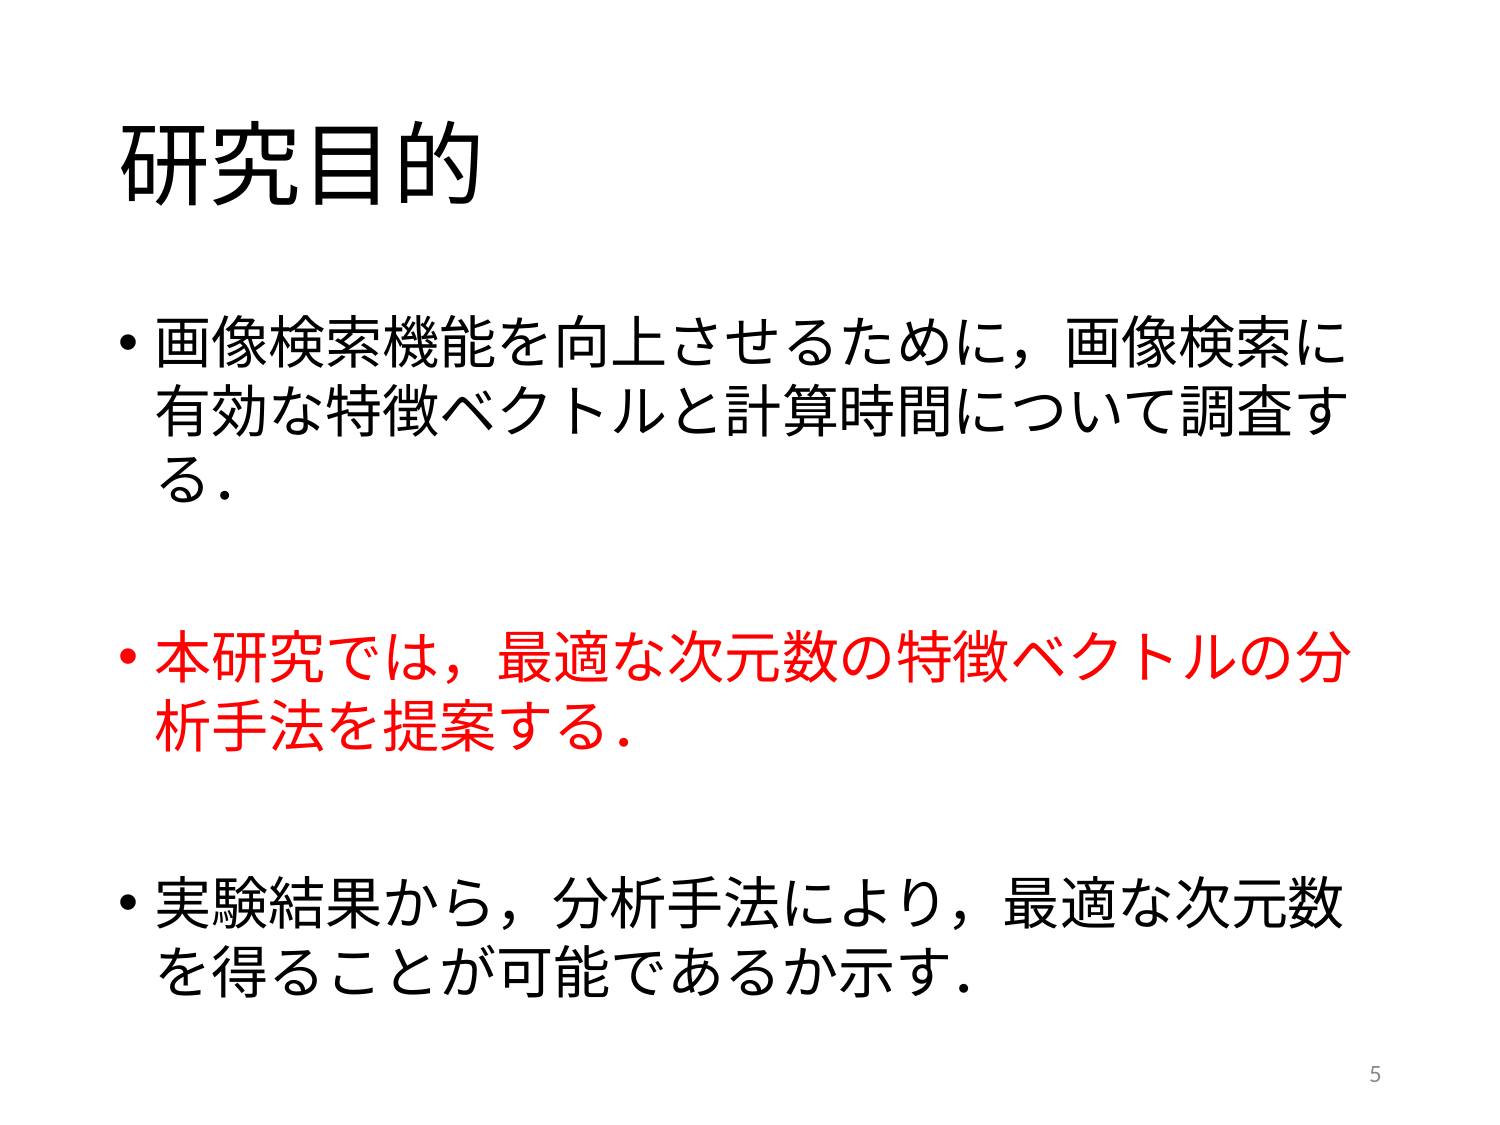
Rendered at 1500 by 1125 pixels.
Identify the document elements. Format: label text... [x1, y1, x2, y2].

title 研究目的 [103, 59, 1397, 278]
slide_number 5 [1059, 1042, 1397, 1103]
list 画像検索機能を向上させるために，画像検索に有効な特徴ベクトルと計算時間について調査する． 本研究では，最適な次元数の特徴ベクトルの分析手法を提案する． 実験結果から，分析手法により，最適な次元数を得ることが可能であるか示す． [103, 299, 1397, 1014]
